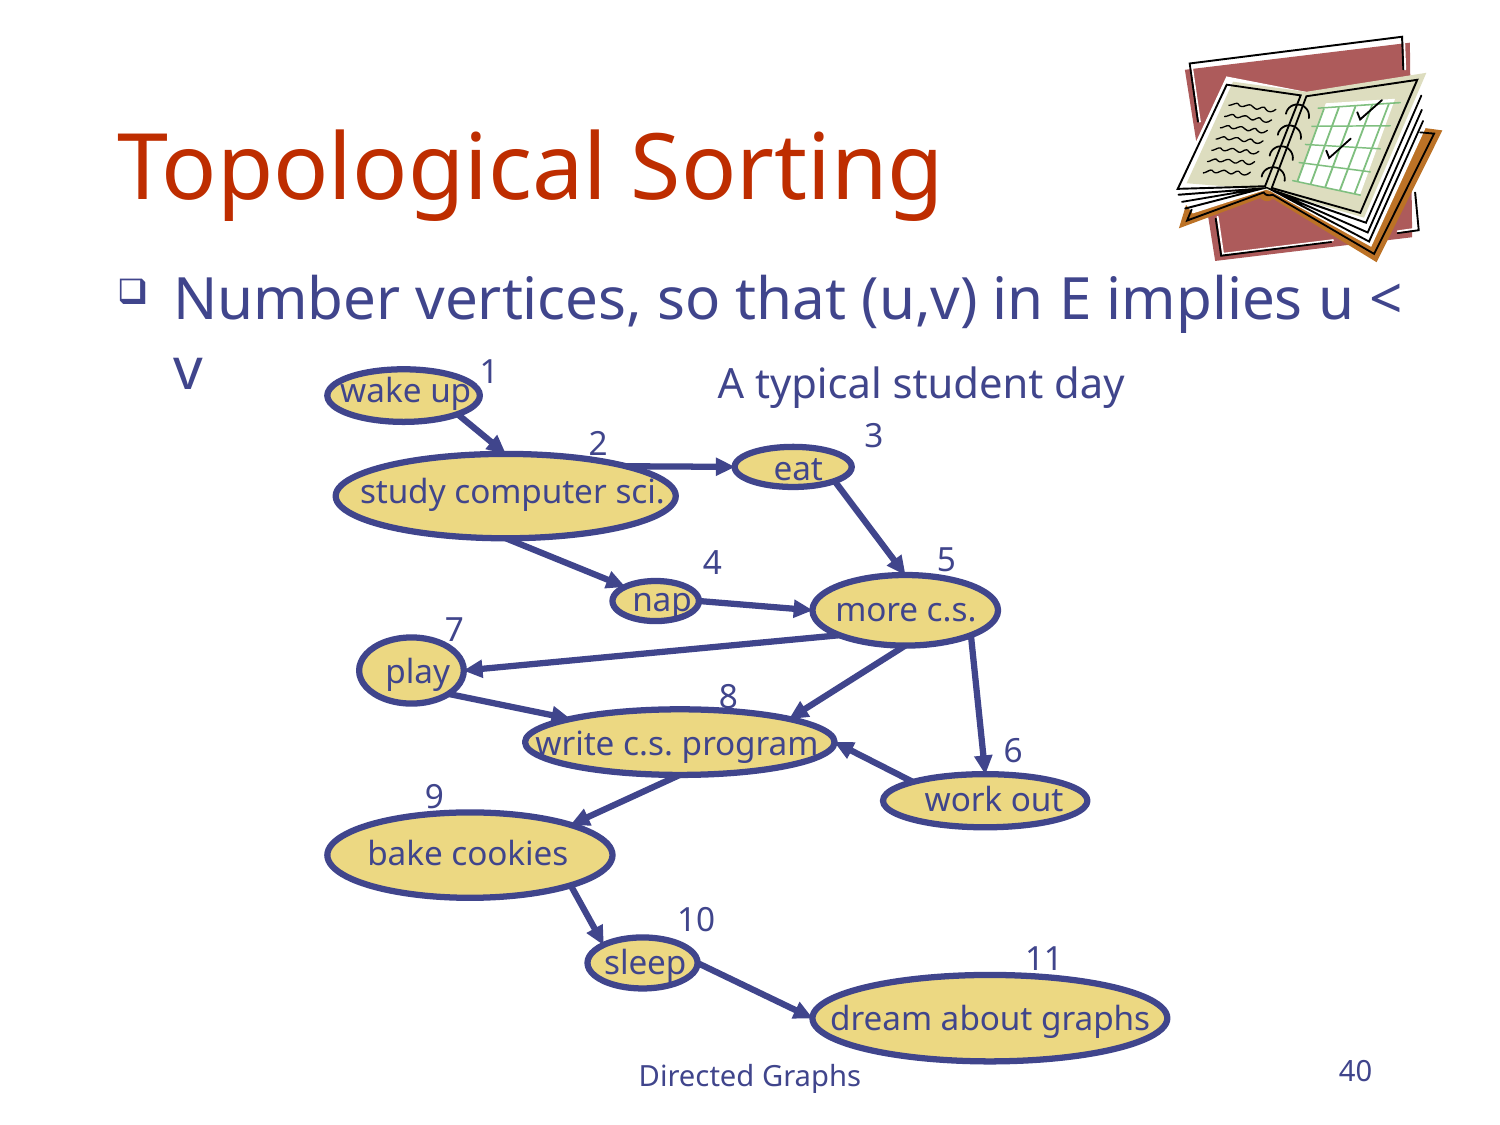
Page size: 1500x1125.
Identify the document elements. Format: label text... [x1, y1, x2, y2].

text_box 3 [864, 413, 884, 454]
text_box [450, 649, 464, 691]
title Topological Sorting [102, 37, 1170, 225]
text_box [823, 449, 852, 485]
text_box [666, 482, 676, 511]
text_box sleep [604, 941, 687, 982]
text_box 1 [479, 349, 499, 390]
text_box [327, 381, 468, 422]
text_box [1064, 783, 1088, 818]
text_box 5 [936, 538, 956, 579]
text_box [466, 638, 840, 671]
text_box [819, 727, 835, 757]
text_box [505, 541, 626, 585]
footer Directed Graphs [512, 1024, 988, 1101]
text_box [614, 937, 671, 941]
text_box play [385, 649, 451, 690]
text_box 4 [702, 540, 722, 581]
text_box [600, 745, 651, 855]
text_box [335, 474, 665, 539]
text_box wake up [340, 369, 472, 410]
text_box [354, 880, 586, 898]
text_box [700, 962, 810, 1019]
text_box [687, 947, 698, 978]
text_box [832, 1038, 1148, 1062]
text_box 7 [445, 608, 464, 649]
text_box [625, 462, 732, 468]
text_box [1160, 1005, 1168, 1031]
text_box dream about graphs [821, 997, 1160, 1038]
text_box study computer sci. [360, 470, 666, 511]
text_box nap [632, 578, 735, 619]
text_box A typical student day [717, 357, 1125, 408]
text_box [457, 416, 506, 451]
text_box [327, 827, 337, 868]
text_box [612, 584, 632, 618]
text_box 8 [718, 679, 738, 715]
picture [1173, 35, 1443, 263]
text_box 11 [1024, 937, 1063, 978]
text_box 6 [1003, 729, 1023, 770]
text_box work out [924, 777, 1064, 818]
text_box [525, 730, 535, 754]
text_box bake cookies [339, 824, 597, 880]
text_box 9 [424, 774, 444, 815]
slide_number 40 [1074, 1024, 1388, 1101]
text_box [560, 763, 595, 770]
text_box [789, 648, 906, 717]
text_box [587, 945, 604, 982]
text_box eat [773, 446, 823, 487]
text_box [372, 812, 568, 824]
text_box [970, 638, 986, 772]
text_box [734, 448, 773, 486]
text_box 2 [588, 421, 608, 462]
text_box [701, 600, 810, 611]
text_box [359, 637, 449, 704]
text_box [813, 1004, 821, 1032]
list Number vertices, so that (u,v) in E implies u < v [102, 253, 1438, 379]
text_box [882, 779, 1063, 828]
text_box more c.s. [835, 588, 977, 629]
text_box [605, 982, 680, 989]
text_box [472, 383, 480, 408]
text_box write c.s. program [535, 722, 819, 763]
text_box 10 [677, 897, 715, 938]
text_box [656, 763, 800, 775]
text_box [837, 741, 914, 780]
text_box [572, 709, 786, 722]
text_box [597, 860, 611, 875]
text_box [557, 898, 618, 932]
text_box [334, 838, 339, 873]
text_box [448, 696, 571, 717]
text_box [813, 575, 999, 646]
text_box [372, 453, 621, 470]
text_box [835, 974, 1145, 997]
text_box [834, 483, 906, 573]
